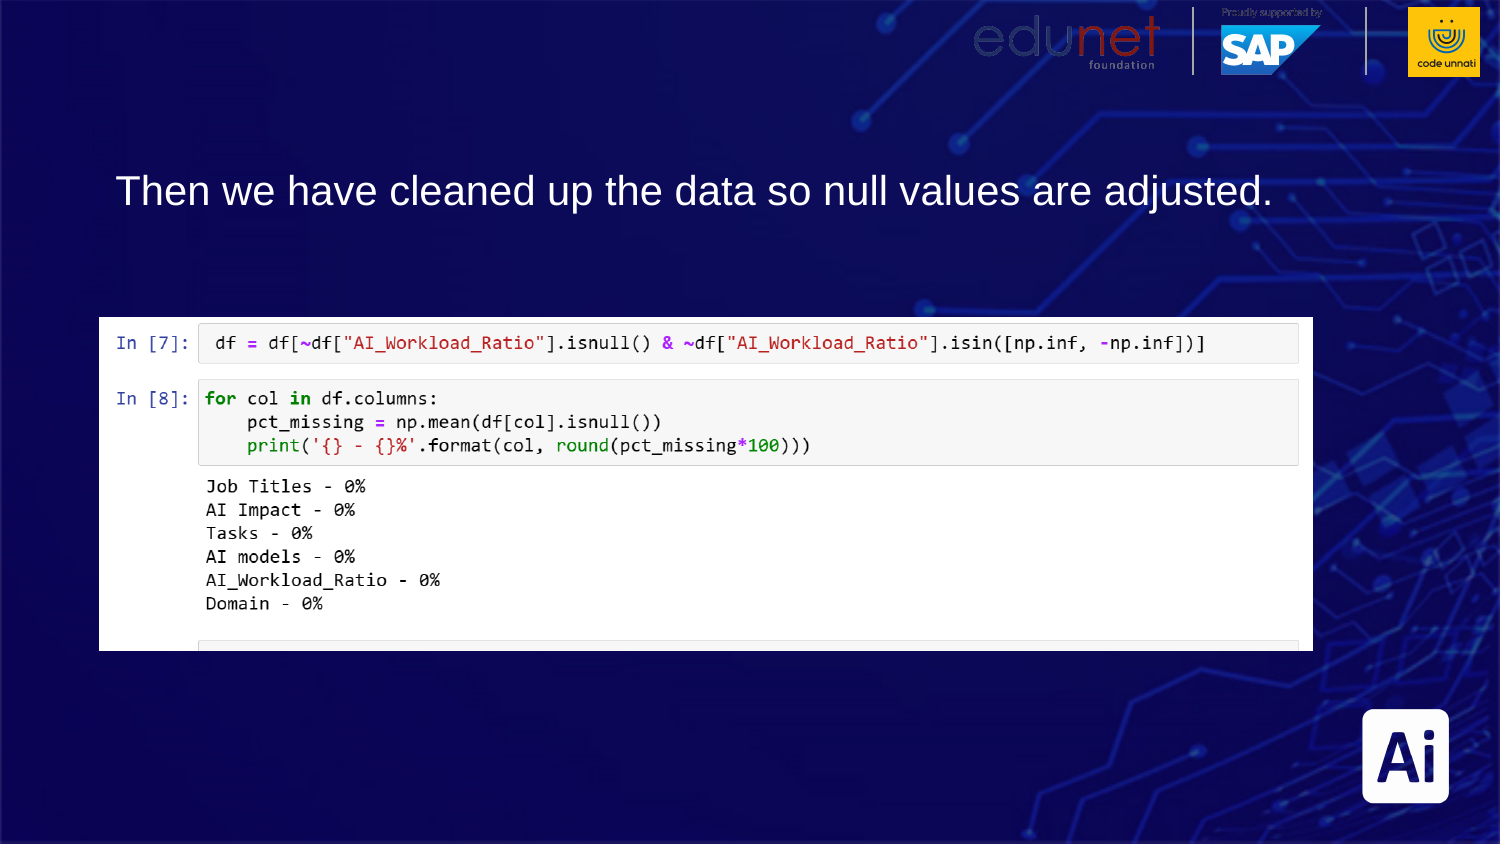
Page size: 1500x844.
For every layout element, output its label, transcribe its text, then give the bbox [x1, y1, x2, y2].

picture [0, 0, 1500, 844]
text_box Then we have cleaned up the data so null values are adjusted. [100, 156, 1321, 222]
